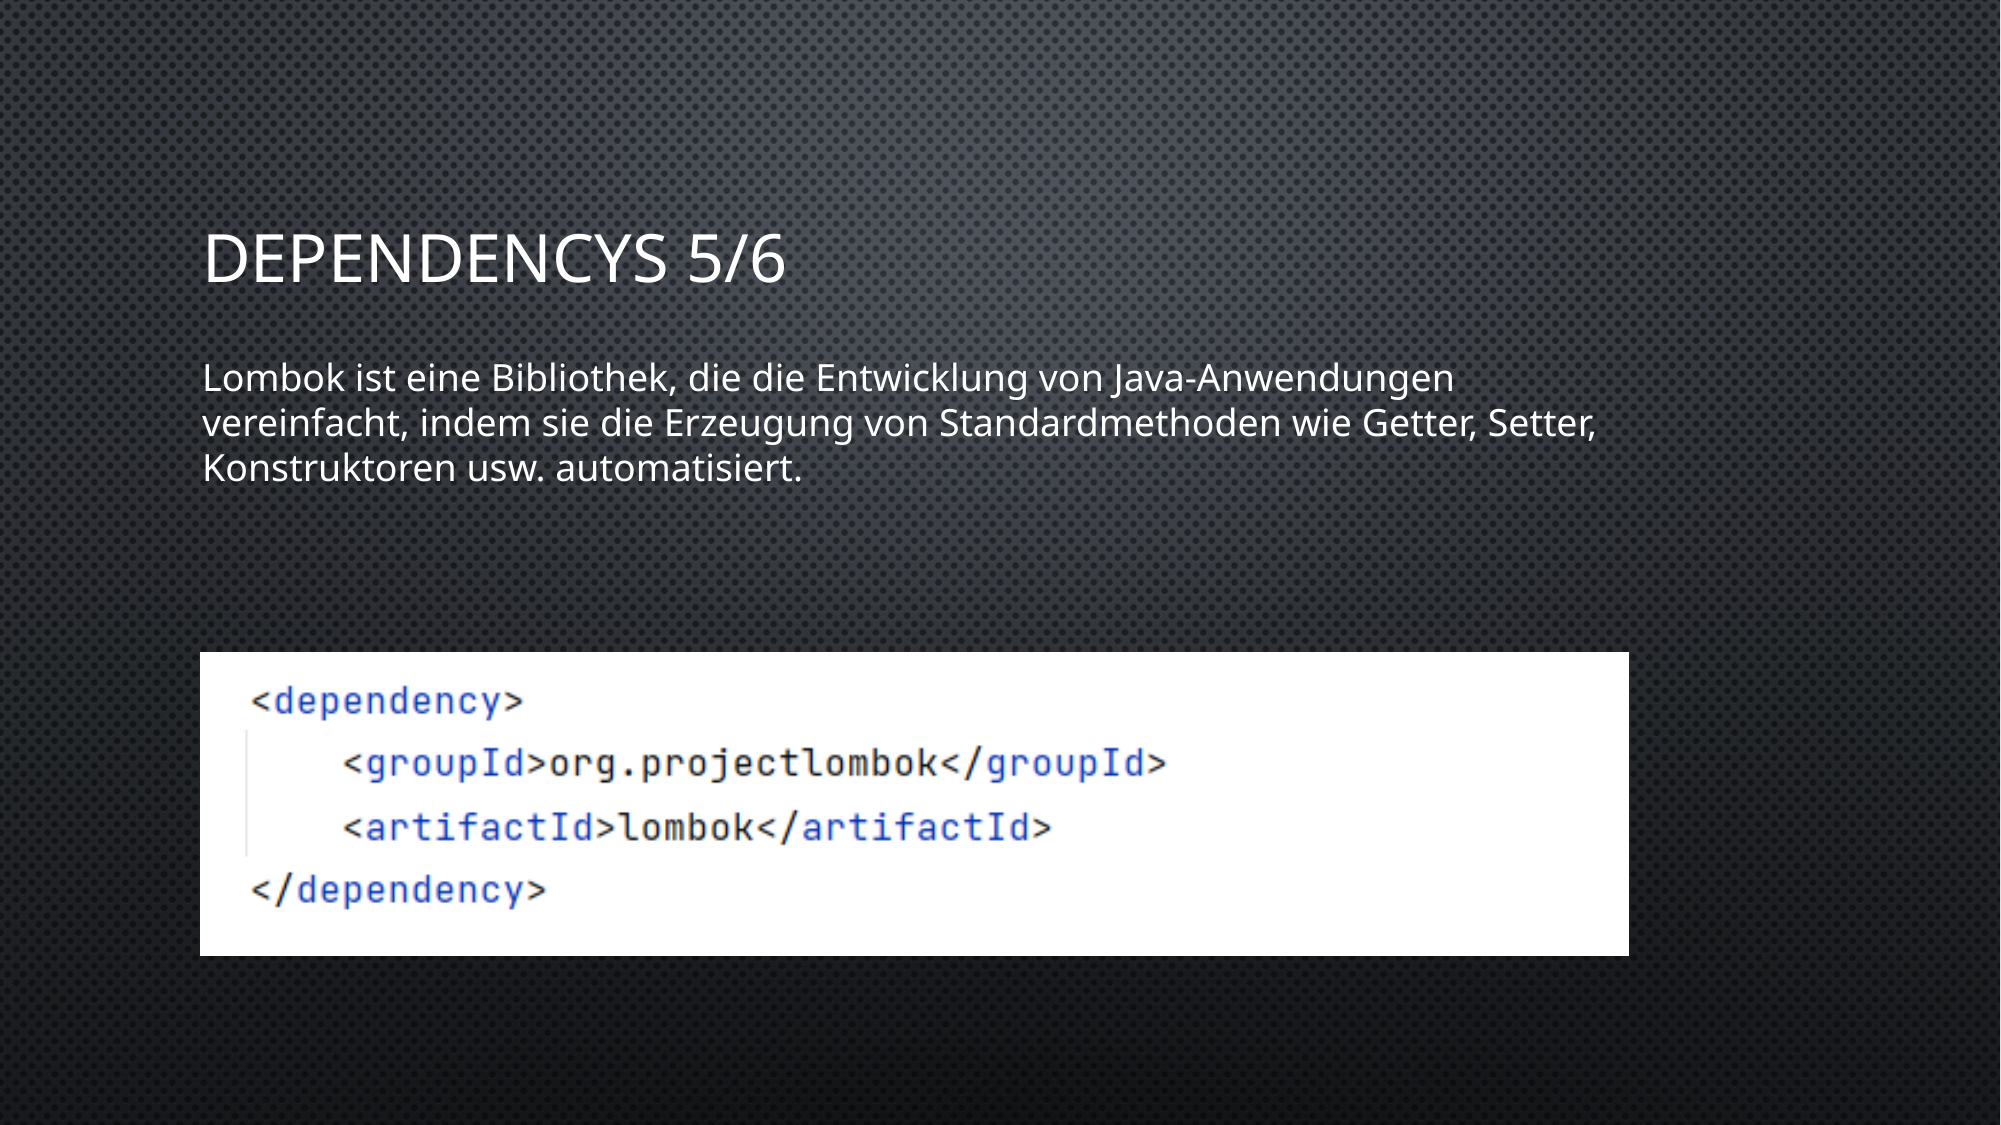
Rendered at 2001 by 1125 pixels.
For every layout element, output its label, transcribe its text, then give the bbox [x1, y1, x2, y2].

title Dependencys 5/6 [187, 99, 1813, 413]
picture [200, 652, 1630, 957]
text_box Lombok ist eine Bibliothek, die die Entwicklung von Java-Anwendungen vereinfacht, indem sie die Erzeugung von Standardmethoden wie Getter, Setter, Konstruktoren usw. automatisiert. [187, 346, 1657, 497]
